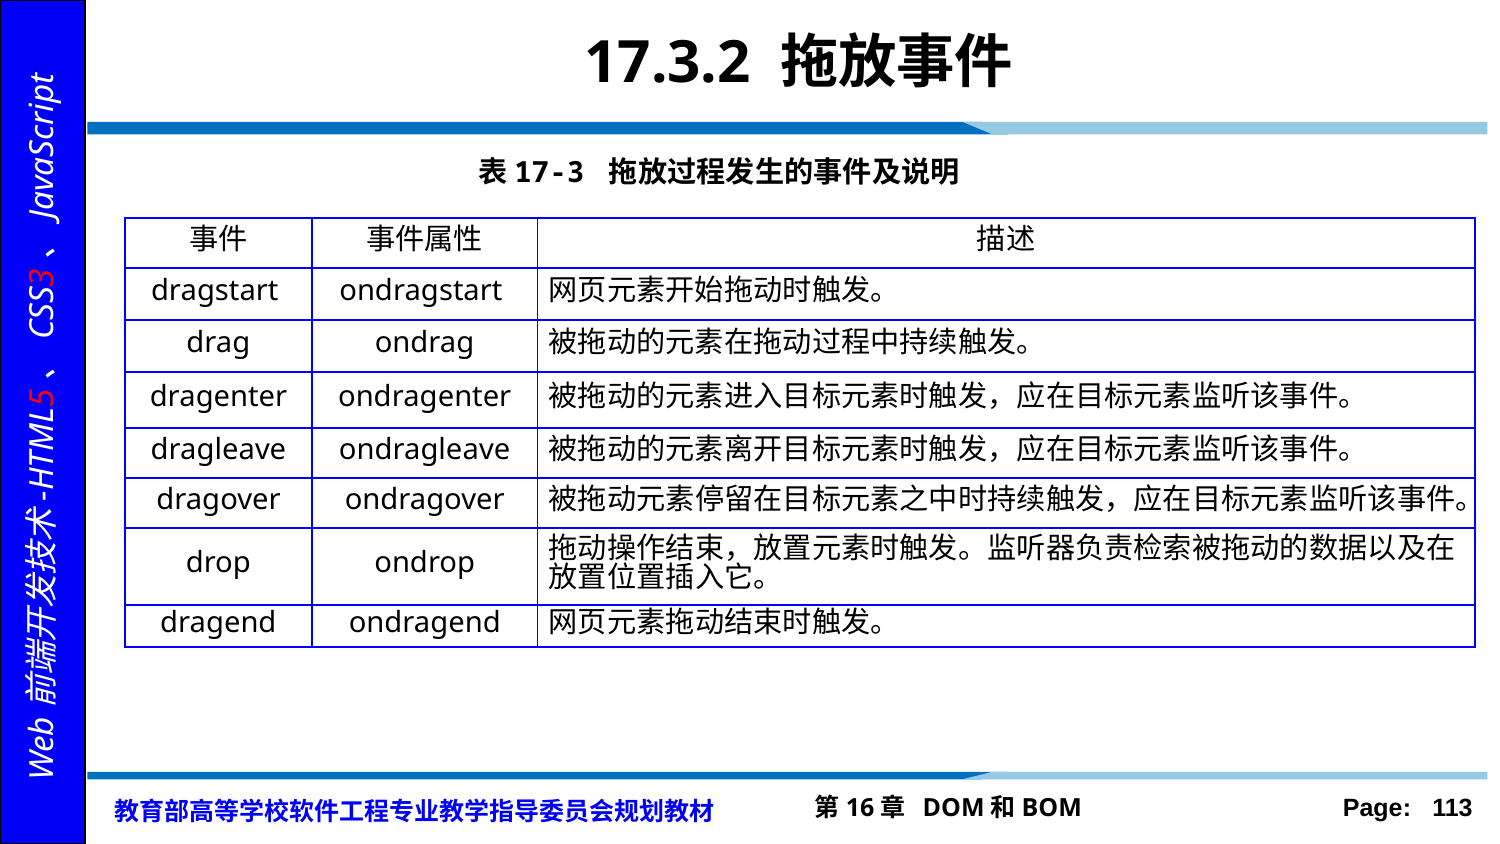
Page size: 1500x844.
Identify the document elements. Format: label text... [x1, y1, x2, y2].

table_header 描述 [538, 219, 1474, 267]
table_cell 被拖动的元素在拖动过程中持续触发。 [538, 321, 1474, 371]
table_cell ondrop [313, 529, 537, 584]
title 17.3.2 拖放事件 [161, 11, 1436, 106]
table_cell 被拖动的元素进入目标元素时触发，应在目标元素监听该事件。 [538, 373, 1474, 427]
table_header 事件 [126, 219, 311, 267]
table_cell dragenter [126, 373, 311, 427]
table_cell dragover [126, 479, 311, 527]
table_cell drag [126, 321, 311, 371]
table_cell dragstart [126, 269, 311, 319]
table_cell 被拖动元素停留在目标元素之中时持续触发，应在目标元素监听该事件。 [538, 479, 1474, 527]
table_cell 网页元素开始拖动时触发。 [538, 269, 1474, 319]
table_cell ondrag [313, 321, 537, 371]
table_cell ondragenter [313, 373, 537, 427]
table_cell drop [126, 529, 311, 584]
table_cell 拖动操作结束，放置元素时触发。监听器负责检索被拖动的数据以及在放置位置插入它。 [538, 529, 1474, 584]
table_header 事件属性 [313, 219, 537, 267]
table_cell ondragstart [313, 269, 537, 319]
text_box 表17-3 拖放过程发生的事件及说明 [463, 149, 975, 197]
text_box [99, 584, 1488, 711]
table_cell ondragover [313, 479, 537, 527]
table_cell ondragleave [313, 429, 537, 477]
table_cell 被拖动的元素离开目标元素时触发，应在目标元素监听该事件。 [538, 429, 1474, 477]
table_cell dragleave [126, 429, 311, 477]
